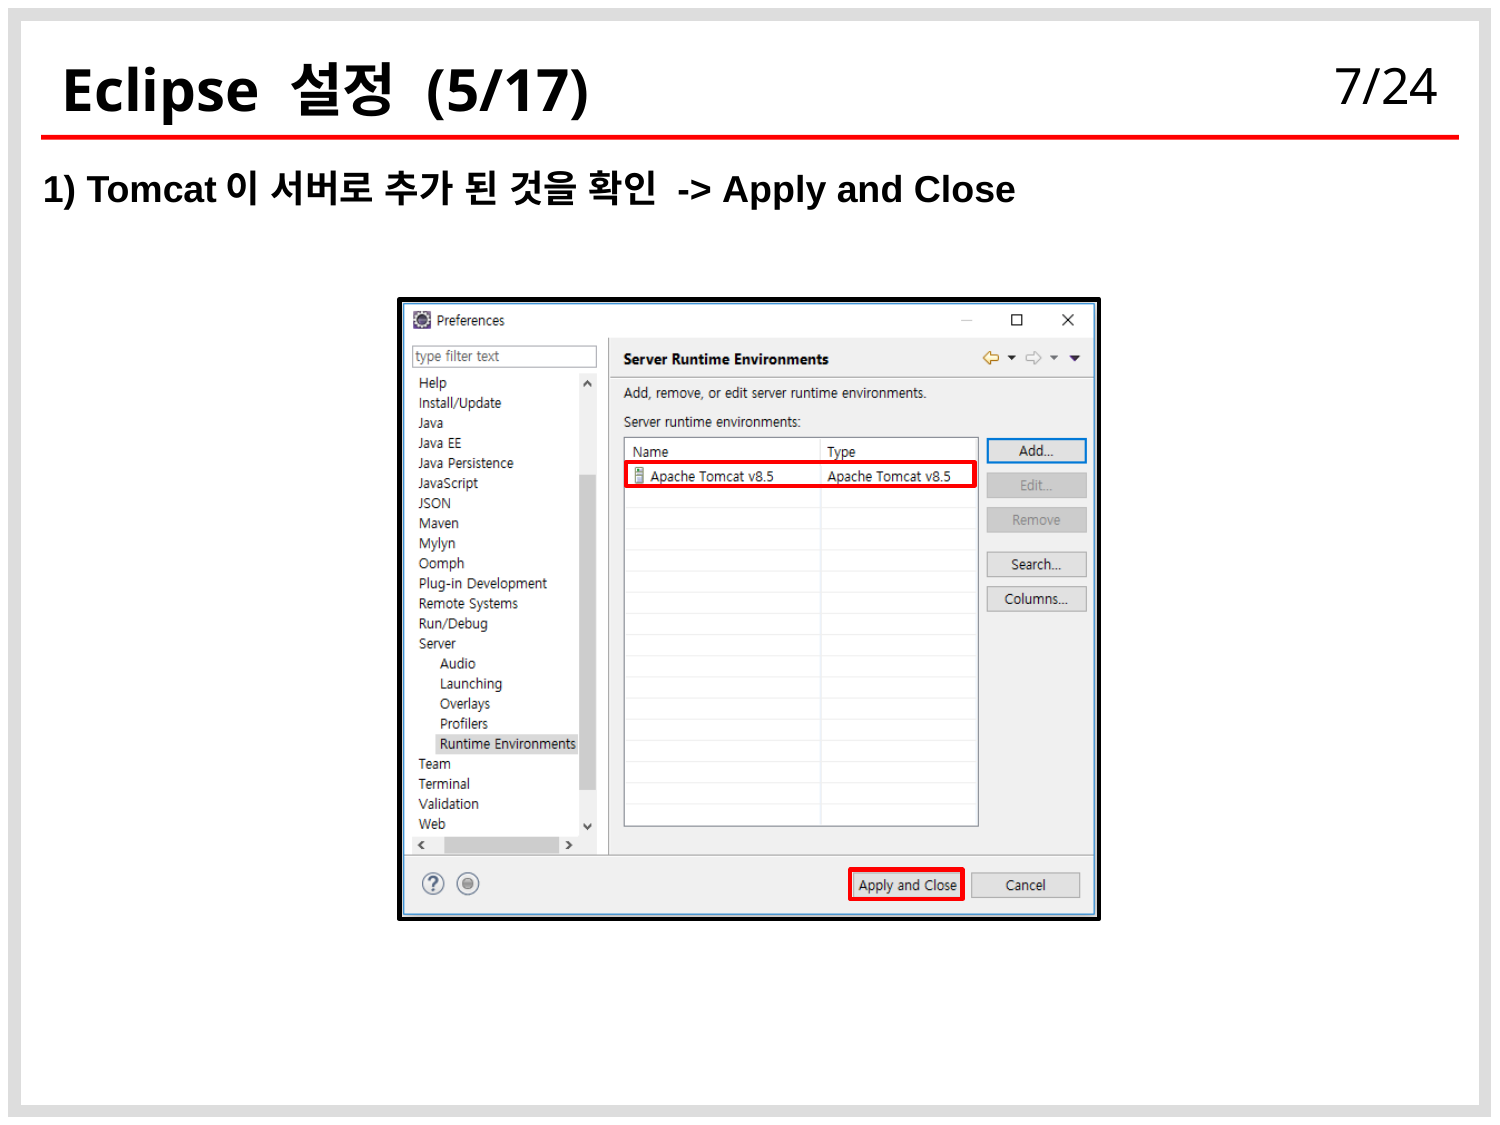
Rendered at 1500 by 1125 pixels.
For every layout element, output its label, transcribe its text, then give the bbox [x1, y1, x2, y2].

text_box 1) Tomcat이 서버로 추가 된 것을 확인 -> Apply and Close [28, 157, 1465, 218]
title Eclipse 설정 (5/17) [46, 75, 1243, 131]
text_box [0, 0, 1500, 75]
picture [401, 301, 1097, 917]
